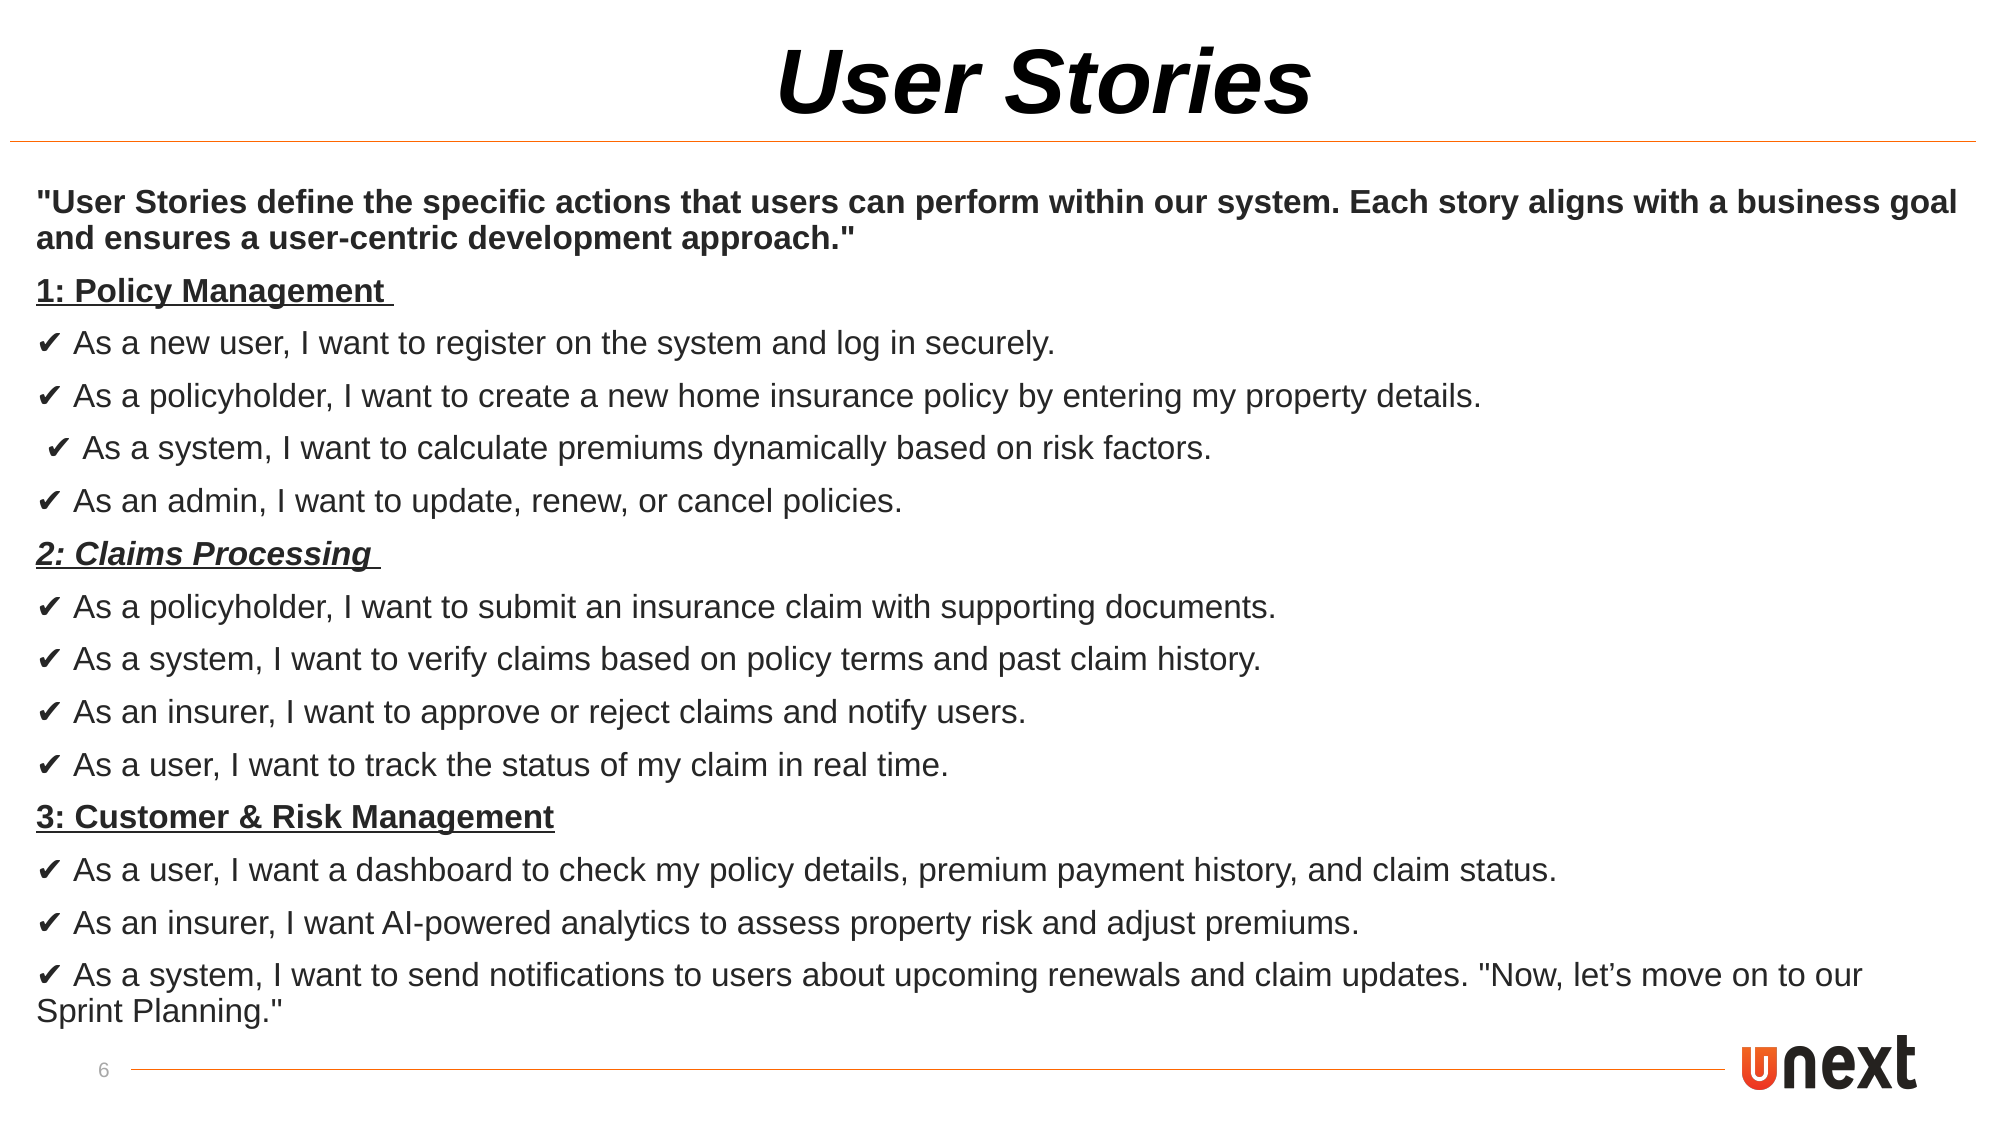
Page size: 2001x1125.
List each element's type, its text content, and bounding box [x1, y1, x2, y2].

picture [1742, 1048, 1917, 1090]
list "User Stories define the specific actions that users can perform within our system. Each story aligns with a business goal and ensures a user-centric development approach." 1: Policy Management ✔️ As a new user, I want to register on the system and log in securely. ✔️ As a policyholder, I want to create a new home insurance policy by entering my property details. ✔️ As a system, I want to calculate premiums dynamically based on risk factors. ✔️ As an admin, I want to update, renew, or cancel policies. 2: Claims Processing ✔️ As a policyholder, I want to submit an insurance claim with supporting documents. ✔️ As a system, I want to verify claims based on policy terms and past claim history. ✔️ As an insurer, I want to approve or reject claims and notify users. ✔️ As a user, I want to track the status of my claim in real time. 3: Customer & Risk Management ✔️ As a user, I want a dashboard to check my policy details, premium payment history, and claim status. ✔️ As an insurer, I want AI-powered analytics to assess property risk and adjust premiums. ✔️ As a system, I want to send notifications to users about upcoming renewals and claim updates. "Now, let’s move on to our Sprint Planning." [21, 142, 1977, 1048]
text_box User Stories [10, 14, 1977, 140]
slide_number 6 [48, 1047, 110, 1091]
